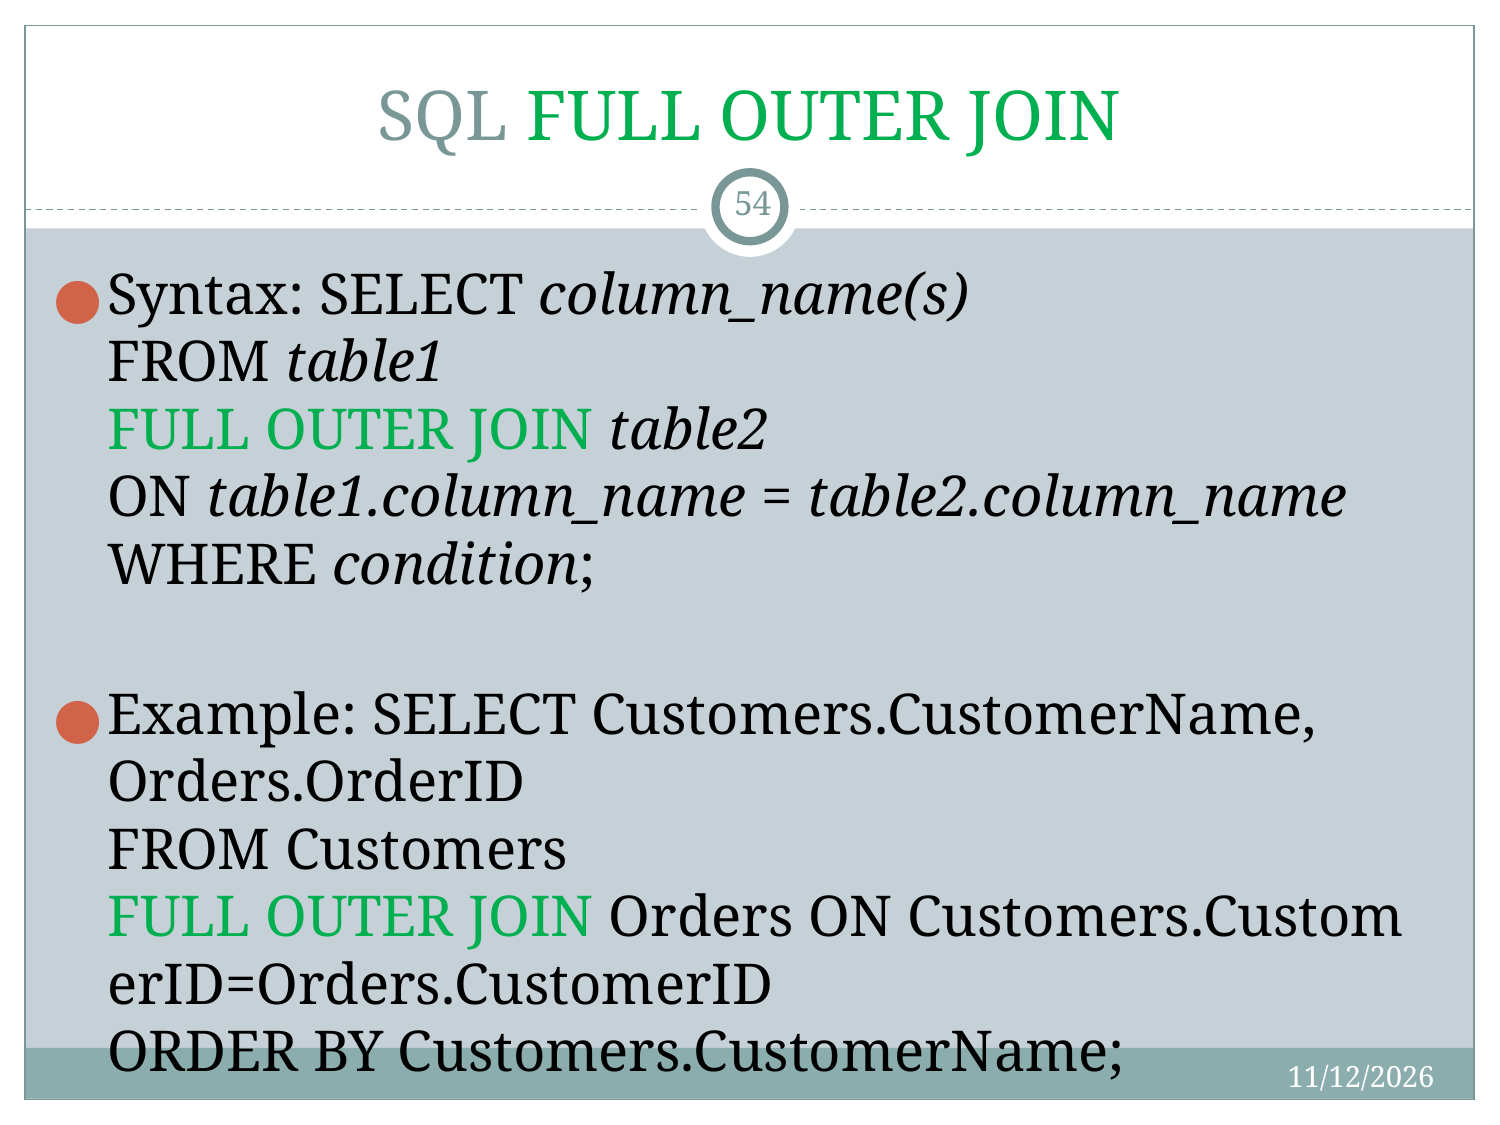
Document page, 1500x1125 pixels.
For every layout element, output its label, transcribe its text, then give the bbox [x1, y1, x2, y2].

title SQL FULL OUTER JOIN [49, 37, 1450, 162]
slide_number 54 [715, 168, 791, 241]
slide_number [1445, 1050, 1450, 1111]
list Syntax: SELECT column_name(s) FROM table1 FULL OUTER JOIN table2 ON table1.column_name = table2.column_name WHERE condition; Example: SELECT Customers.CustomerName, Orders.OrderID FROM Customers FULL OUTER JOIN Orders ON Customers.CustomerID=Orders.CustomerID ORDER BY Customers.CustomerName; [17, 250, 1445, 1111]
